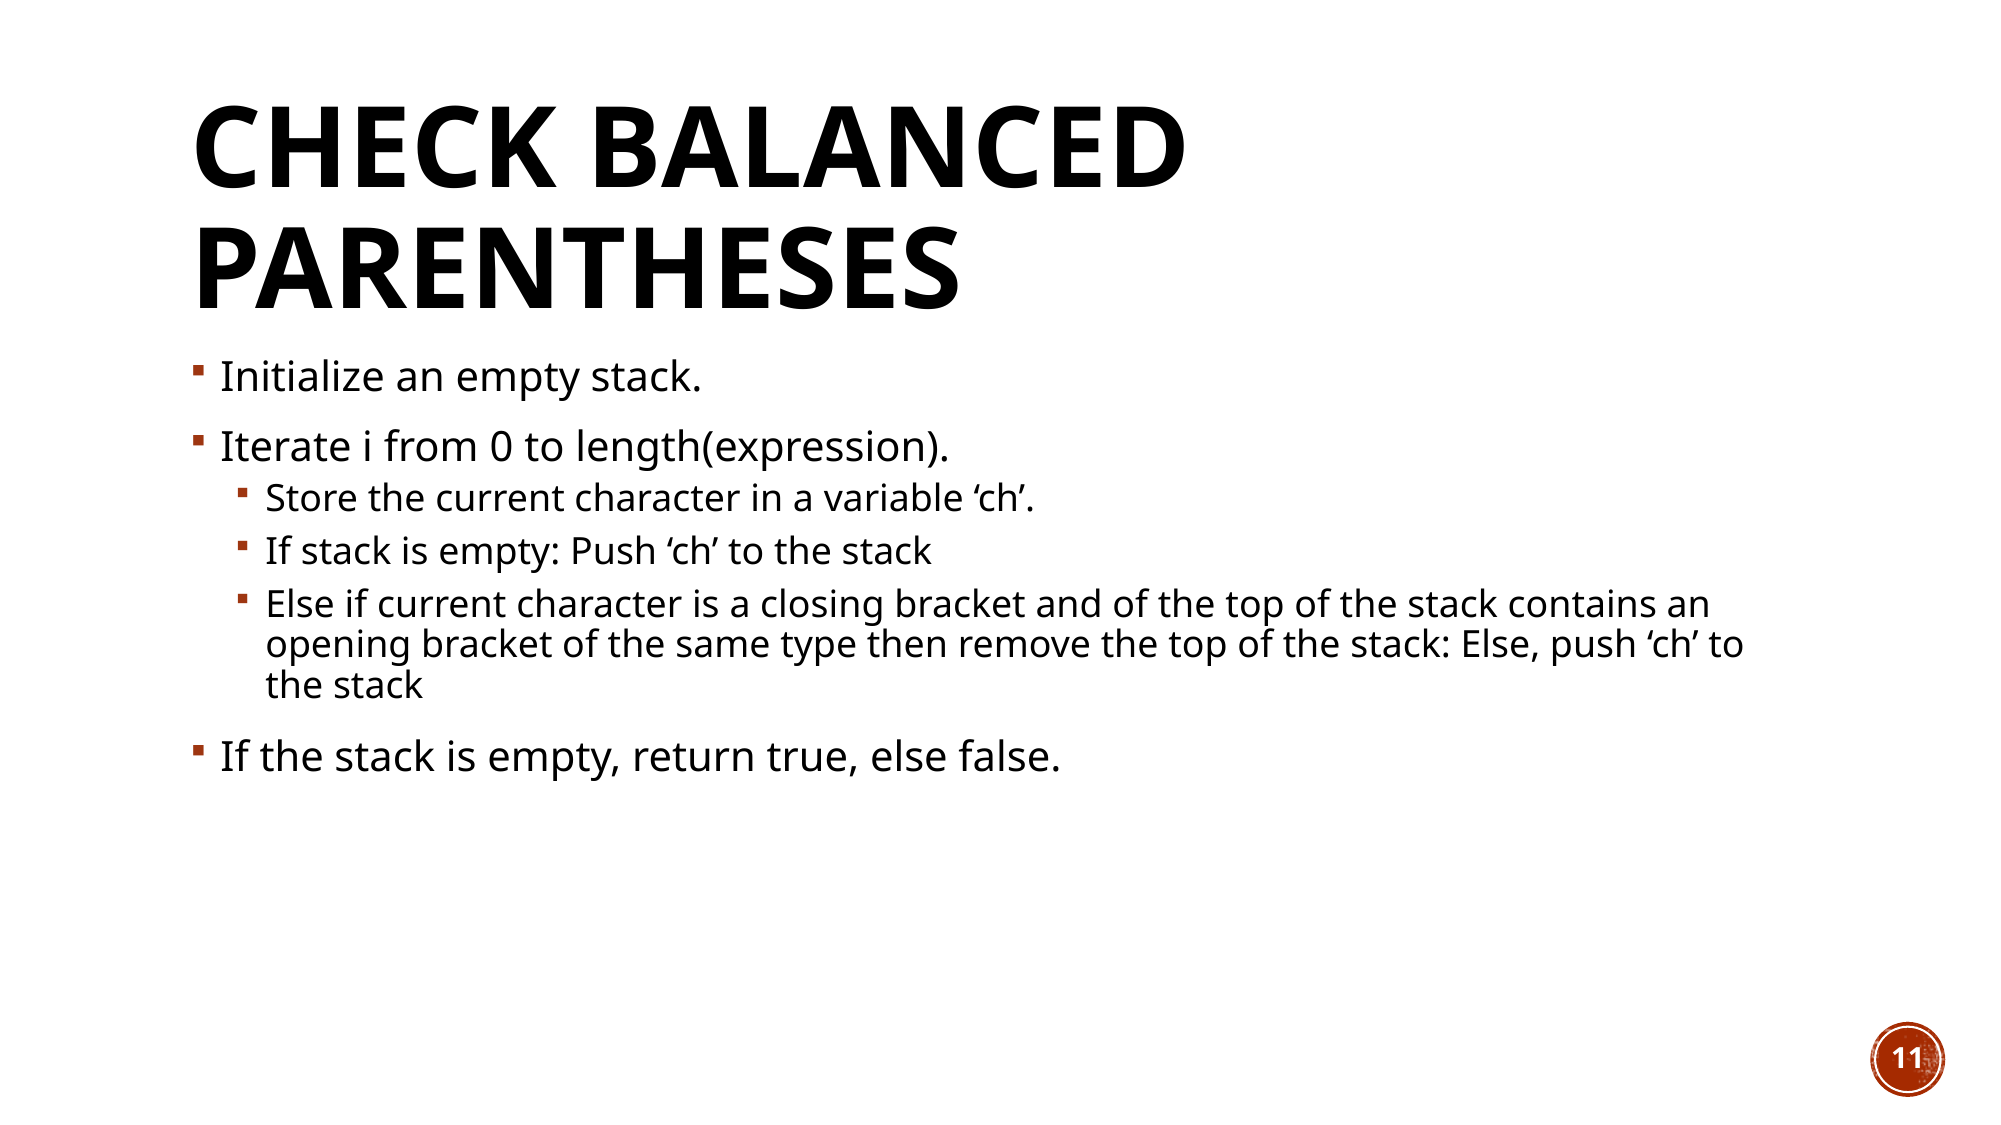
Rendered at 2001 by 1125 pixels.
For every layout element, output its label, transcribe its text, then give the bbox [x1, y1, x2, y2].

slide_number 11 [1855, 1028, 1961, 1089]
title Check Balanced Parentheses [175, 79, 1826, 344]
list Initialize an empty stack. Iterate i from 0 to length(expression). Store the current character in a variable ‘ch’. If stack is empty: Push ‘ch’ to the stack Else if current character is a closing bracket and of the top of the stack contains an opening bracket of the same type then remove the top of the stack: Else, push ‘ch’ to the stack If the stack is empty, return true, else false. [175, 348, 1826, 1013]
